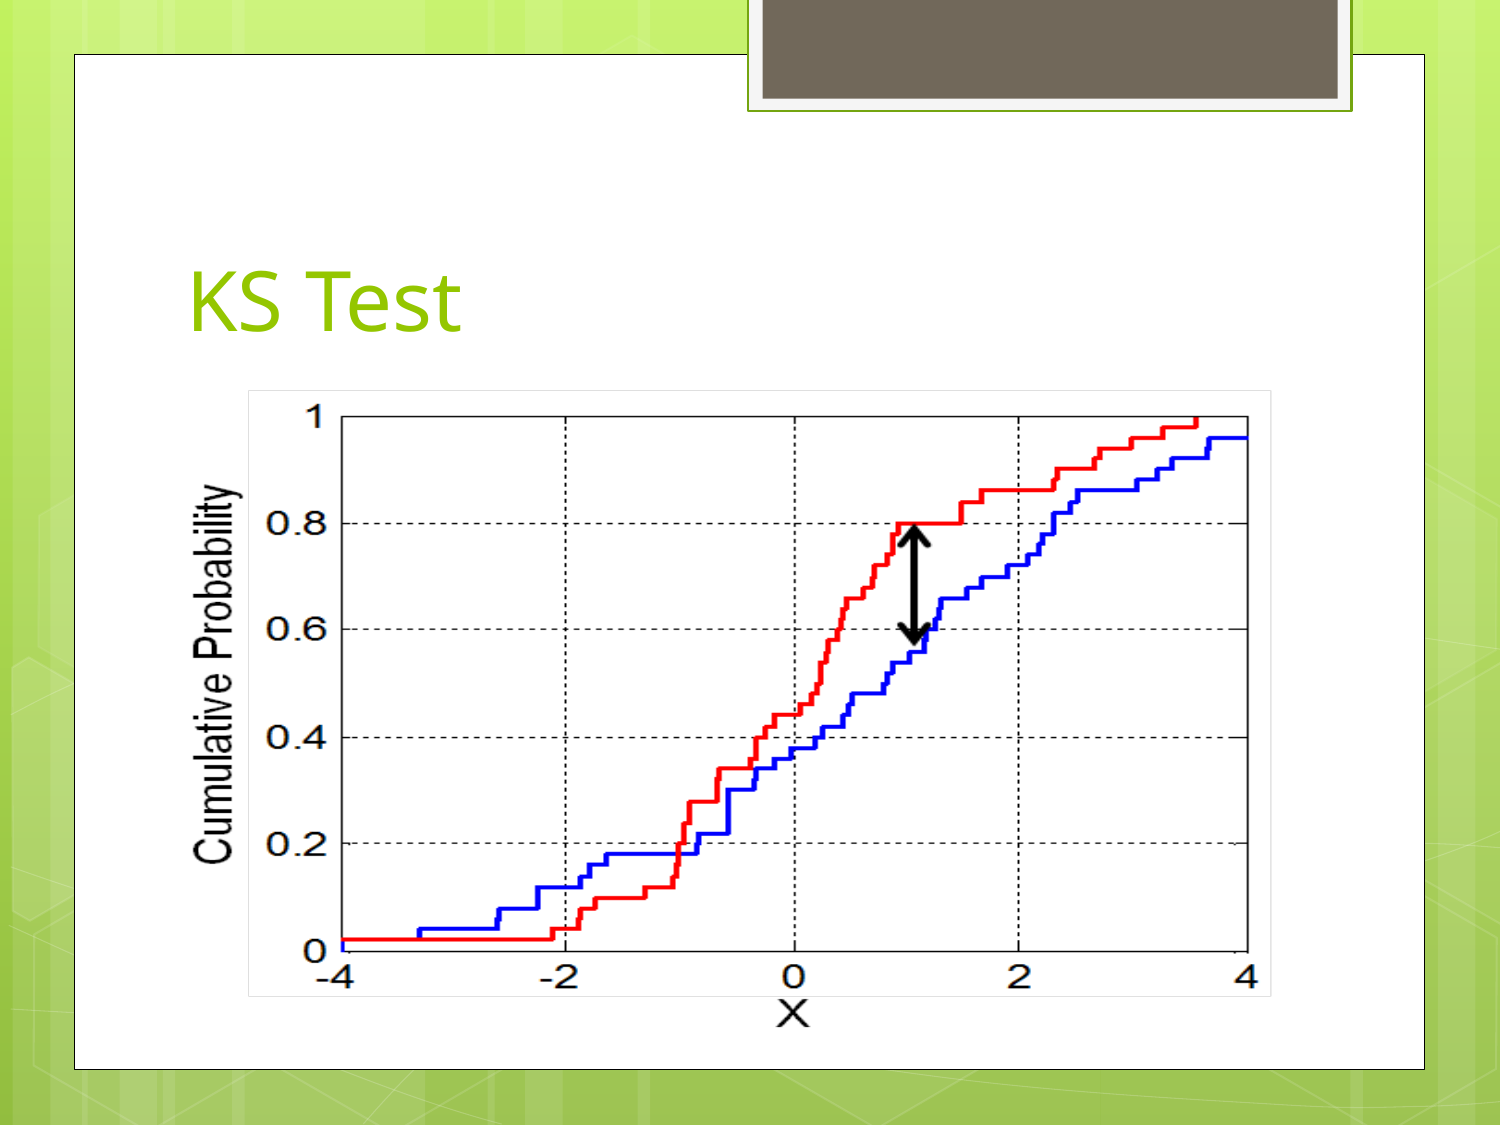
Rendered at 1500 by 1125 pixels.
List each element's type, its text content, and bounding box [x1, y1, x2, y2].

picture [162, 388, 1276, 1051]
title KS Test [171, 168, 1324, 357]
